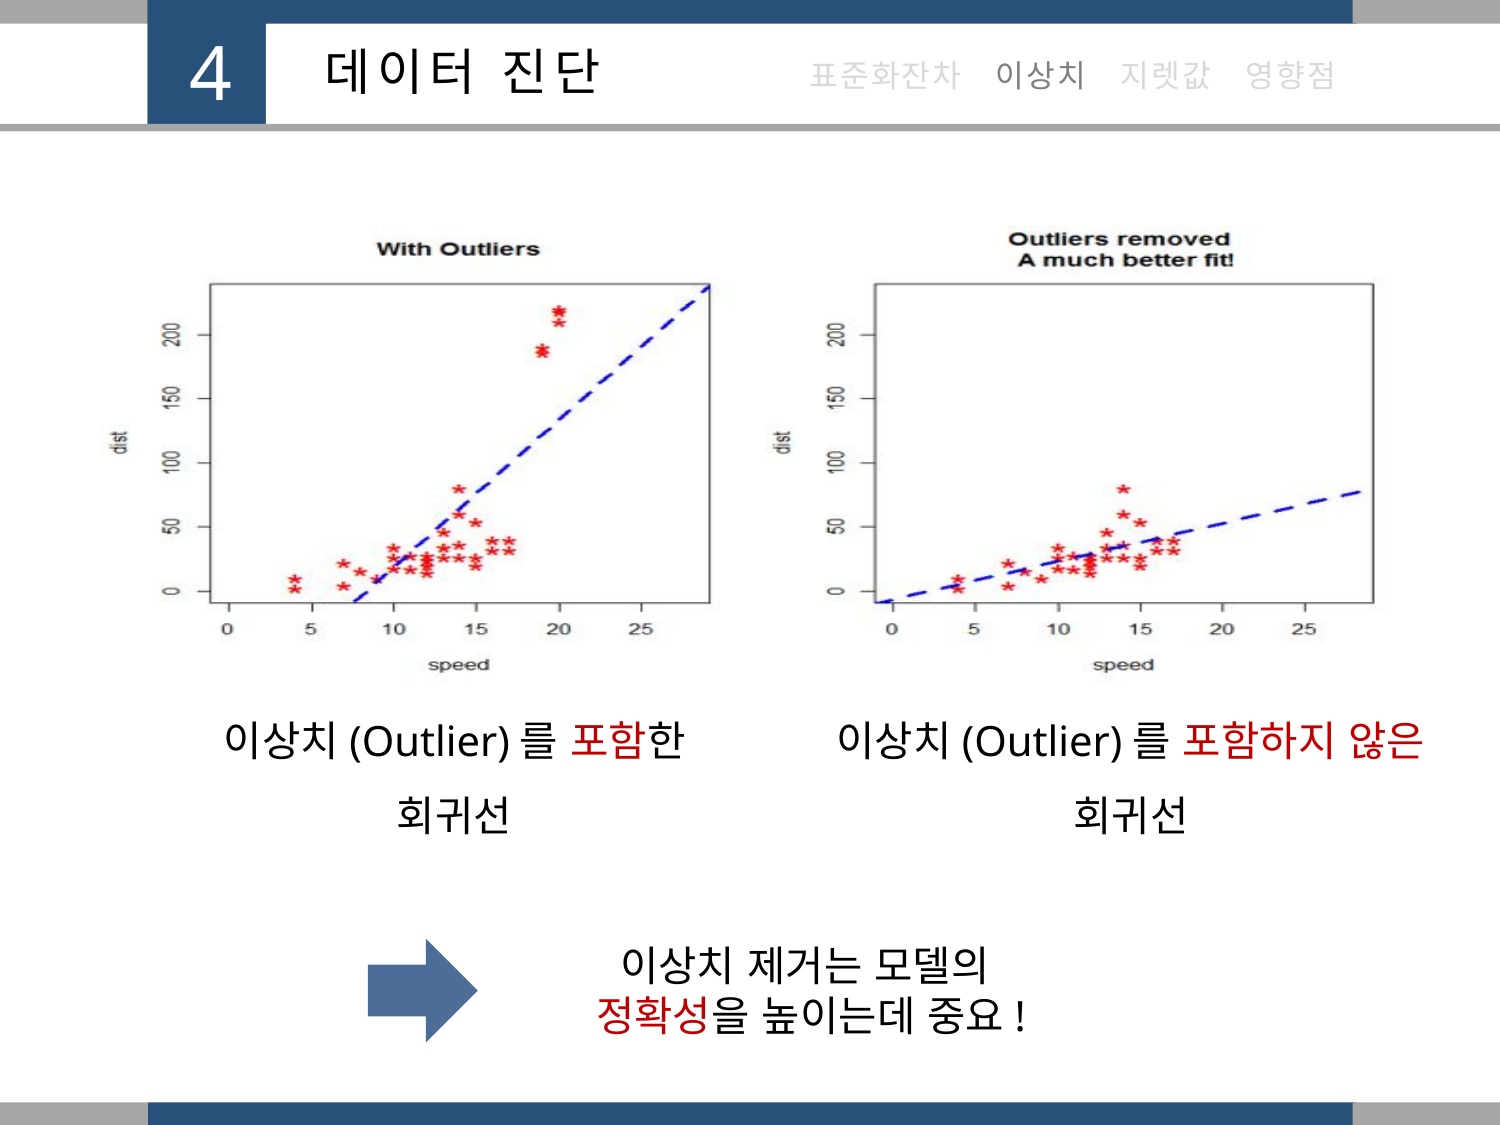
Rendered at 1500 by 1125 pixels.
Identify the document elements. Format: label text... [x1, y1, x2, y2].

text_box [365, 936, 480, 1045]
picture [100, 226, 1389, 685]
text_box 이상치(Outlier)를 포함한 회귀선 [194, 693, 715, 848]
text_box 이상치(Outlier)를 포함하지 않은 회귀선 [820, 682, 1441, 848]
text_box 이상치 제거는 모델의 정확성을 높이는데 중요! [451, 932, 1170, 1048]
